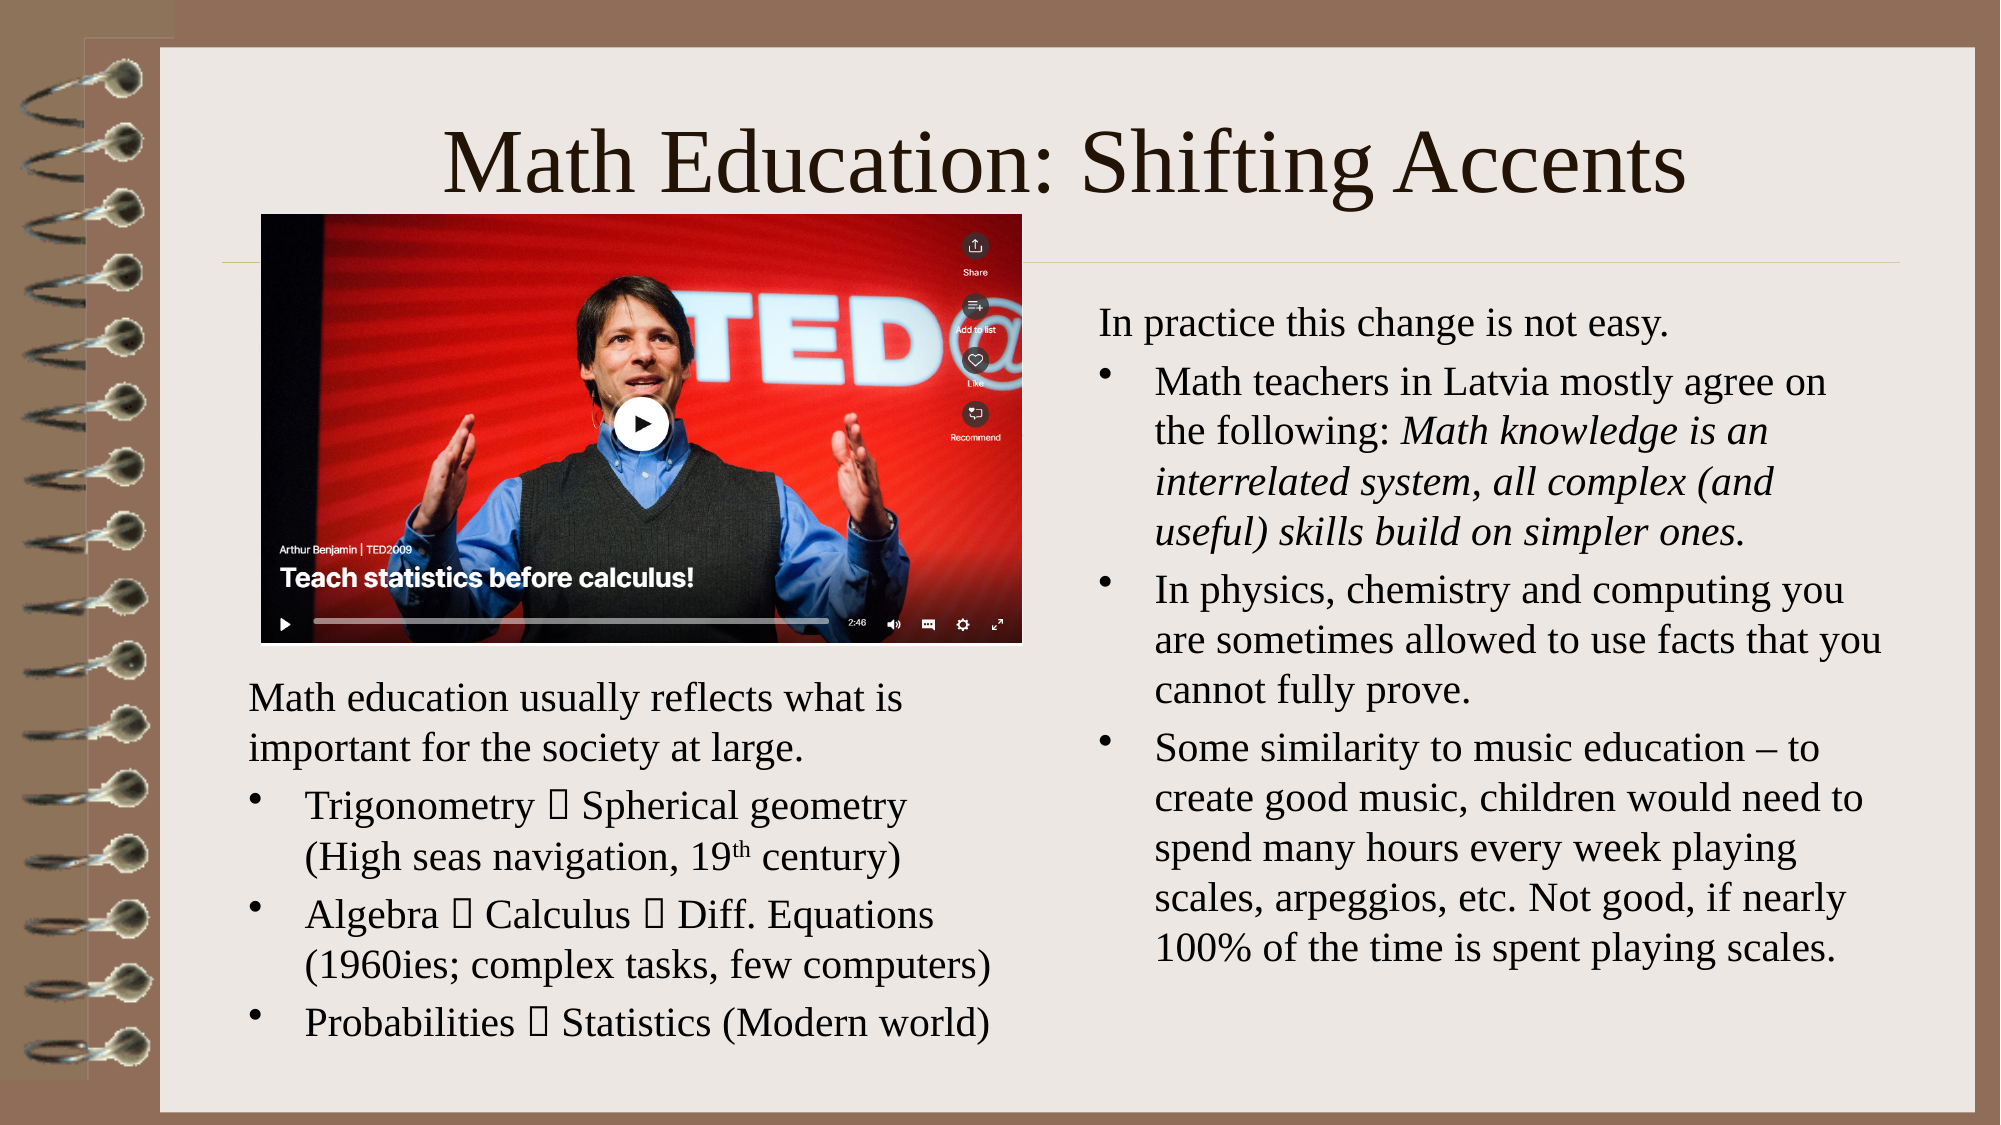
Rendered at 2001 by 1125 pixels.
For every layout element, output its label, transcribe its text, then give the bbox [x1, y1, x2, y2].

picture [260, 212, 1024, 646]
list Math education usually reflects what is important for the society at large. Trigonometry  Spherical geometry (High seas navigation, 19th century) Algebra  Calculus  Diff. Equations (1960ies; complex tasks, few computers) Probabilities  Statistics (Modern world) [233, 662, 1050, 1075]
title Math Education: Shifting Accents [233, 62, 1900, 250]
picture [0, 0, 175, 1080]
list In practice this change is not easy. Math teachers in Latvia mostly agree on the following: Math knowledge is an interrelated system, all complex (and useful) skills build on simpler ones. In physics, chemistry and computing you are sometimes allowed to use facts that you cannot fully prove. Some similarity to music education – to create good music, children would need to spend many hours every week playing scales, arpeggios, etc. Not good, if nearly 100% of the time is spent playing scales. [1083, 287, 1900, 963]
